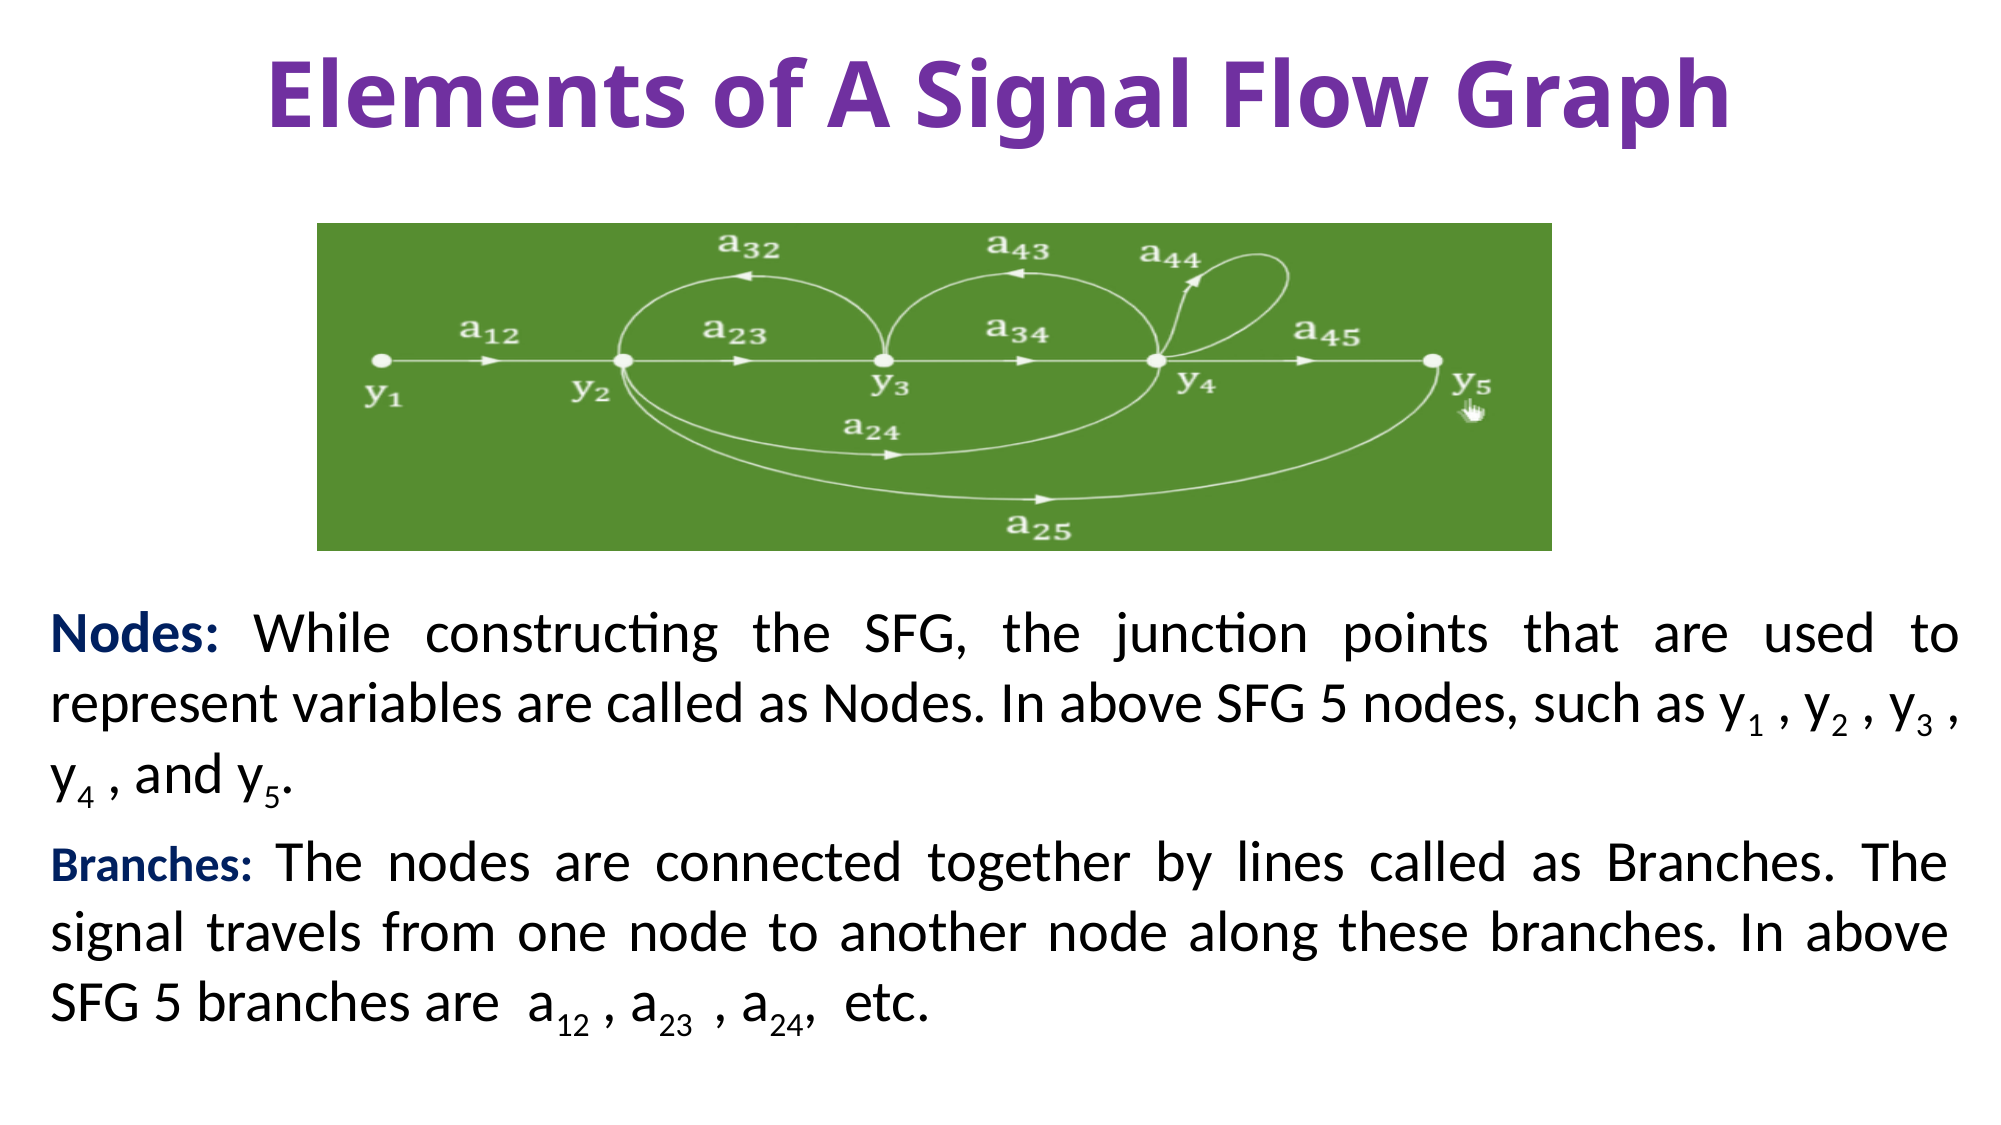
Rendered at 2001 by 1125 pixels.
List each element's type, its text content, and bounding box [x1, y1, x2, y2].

picture [317, 223, 1552, 551]
list Nodes: While constructing the SFG, the junction points that are used to represent variables are called as Nodes. In above SFG 5 nodes, such as y1 , y2 , y3 , y4 , and y5. [35, 594, 1976, 978]
text_box Branches: The nodes are connected together by lines called as Branches. The signal travels from one node to another node along these branches. In above SFG 5 branches are a12 , a23 , a24, etc. [35, 816, 1965, 1051]
title Elements of A Signal Flow Graph [137, 29, 1863, 167]
